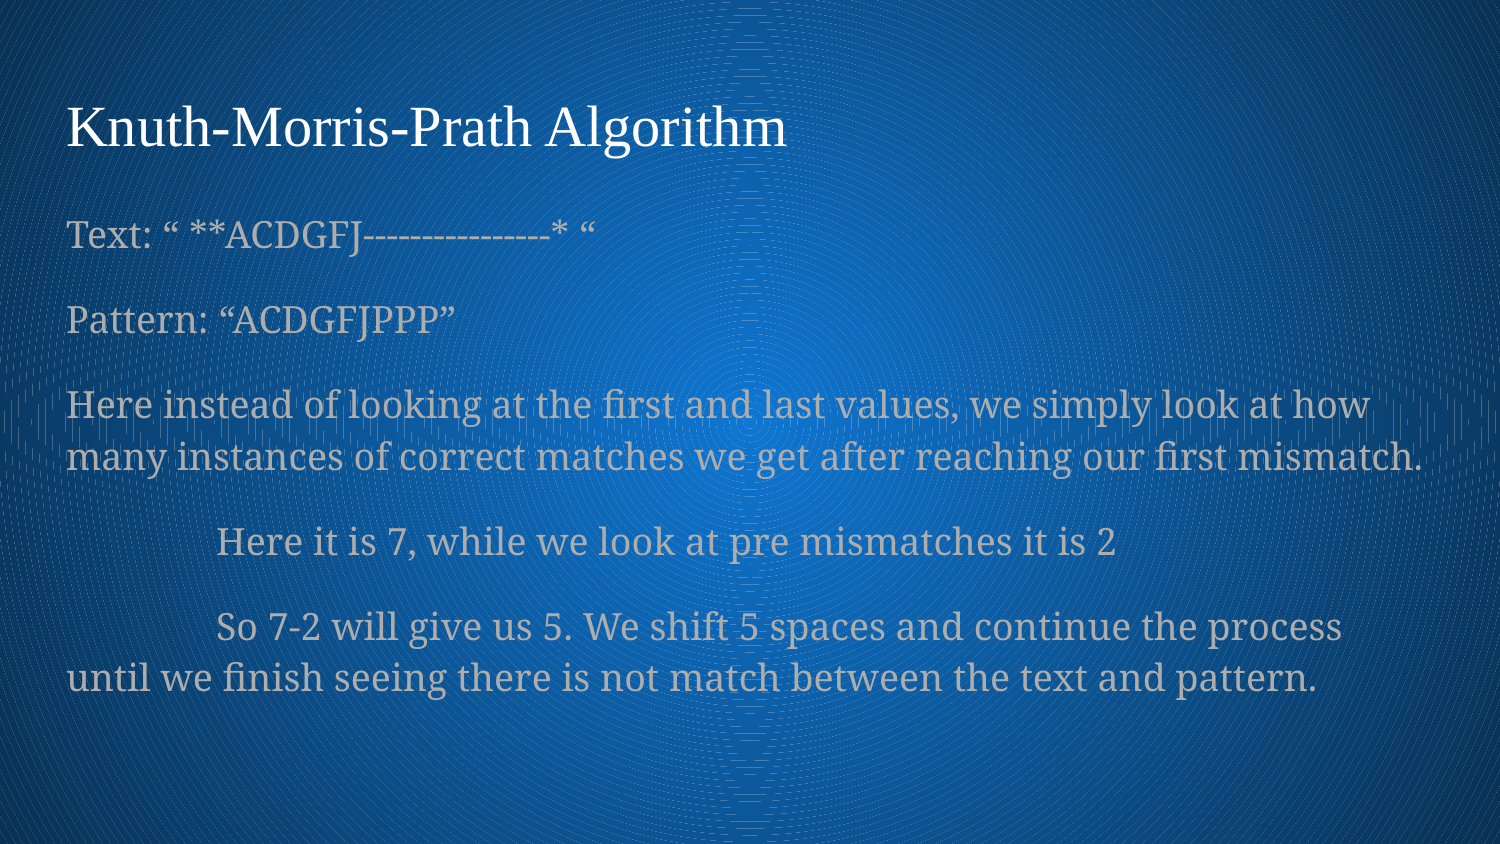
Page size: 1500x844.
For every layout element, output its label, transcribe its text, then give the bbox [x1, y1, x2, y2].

list Text: “ **ACDGFJ----------------* “ Pattern: “ACDGFJPPP” Here instead of looking at the first and last values, we simply look at how many instances of correct matches we get after reaching our first mismatch. Here it is 7, while we look at pre mismatches it is 2 So 7-2 will give us 5. We shift 5 spaces and continue the process until we finish seeing there is not match between the text and pattern. [51, 189, 1449, 750]
title Knuth-Morris-Prath Algorithm [51, 72, 1449, 167]
